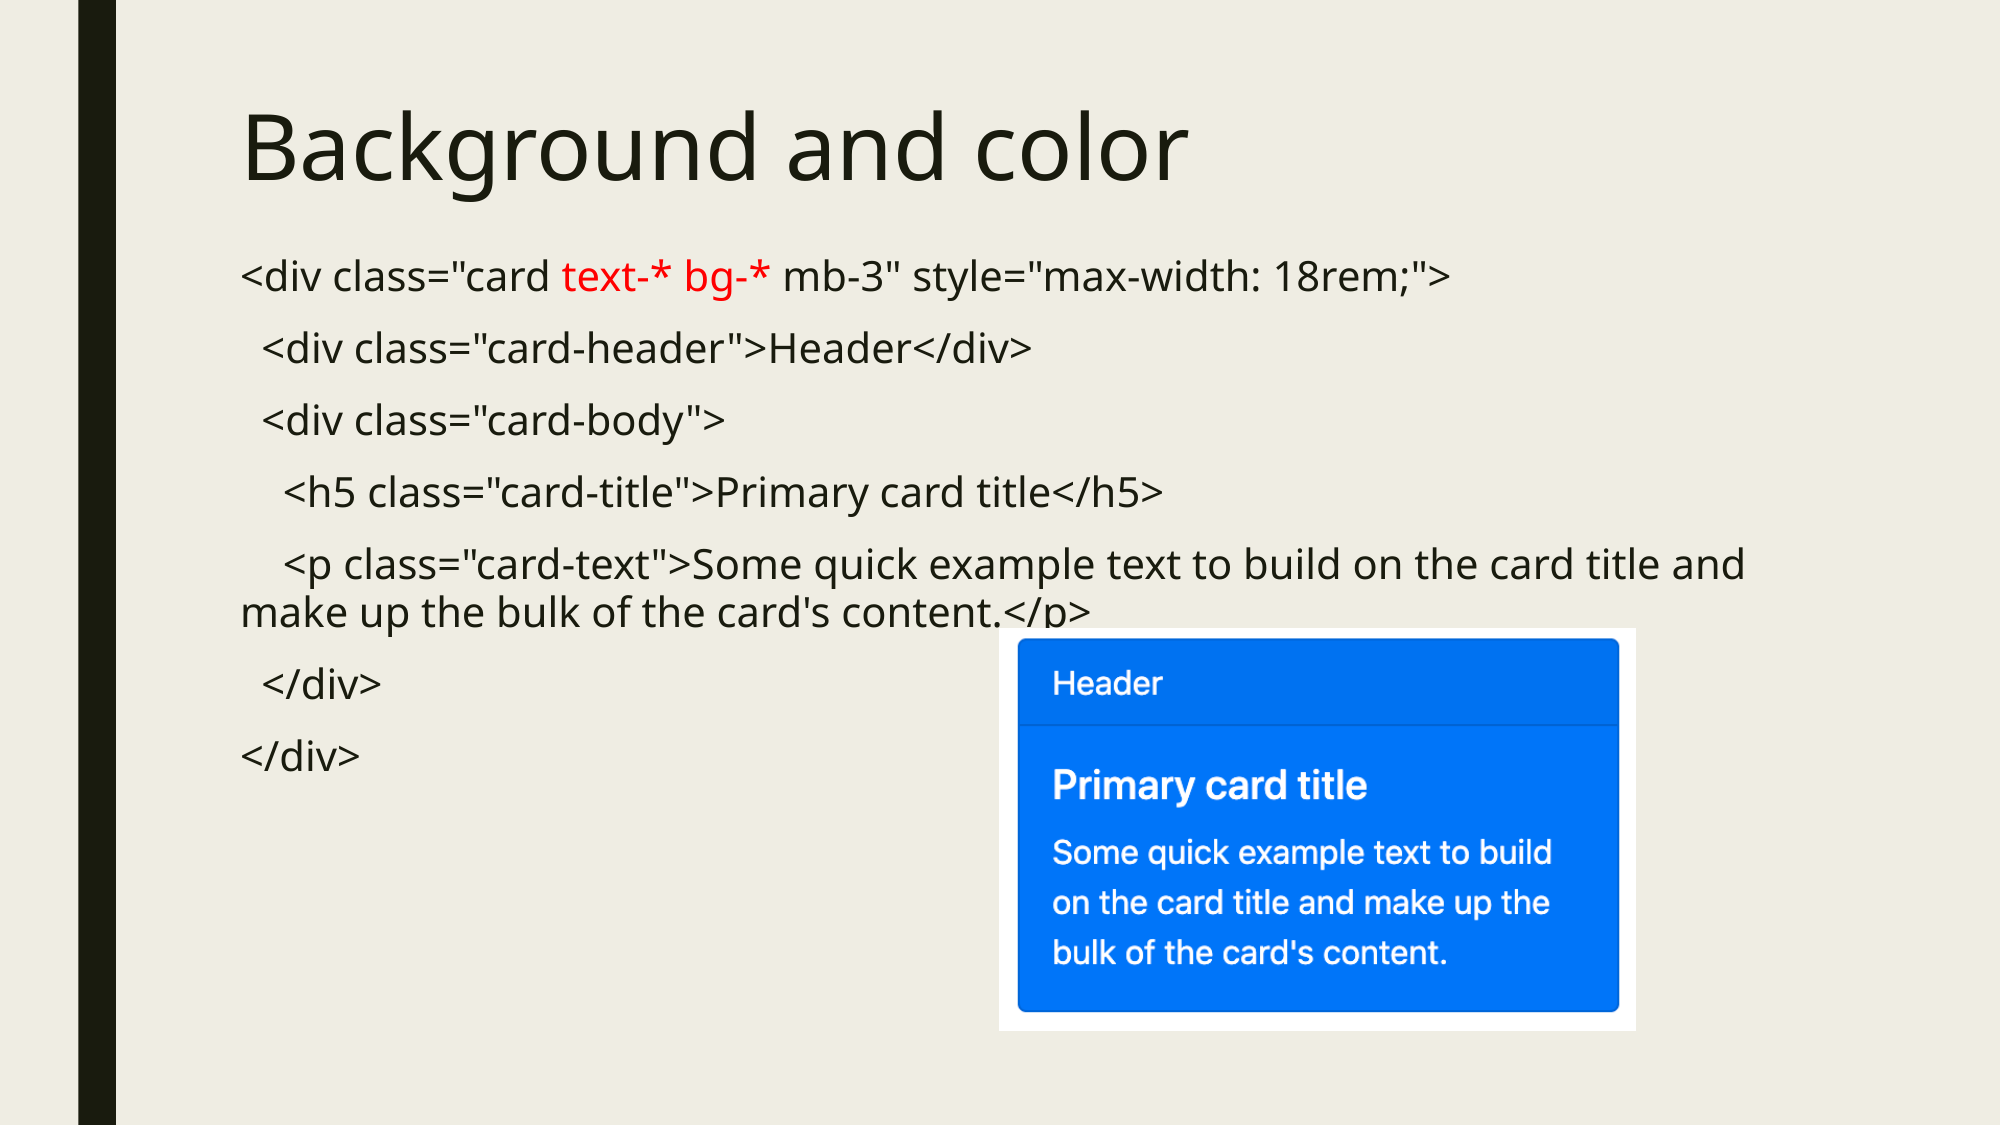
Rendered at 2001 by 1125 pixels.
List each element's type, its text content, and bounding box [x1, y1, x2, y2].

title Background and color [225, 94, 1800, 225]
list <div class="card text-* bg-* mb-3" style="max-width: 18rem;"> <div class="card-header">Header</div> <div class="card-body"> <h5 class="card-title">Primary card title</h5> <p class="card-text">Some quick example text to build on the card title and make up the bulk of the card's content.</p> </div> </div> [225, 246, 1800, 1125]
picture [999, 628, 1636, 1031]
